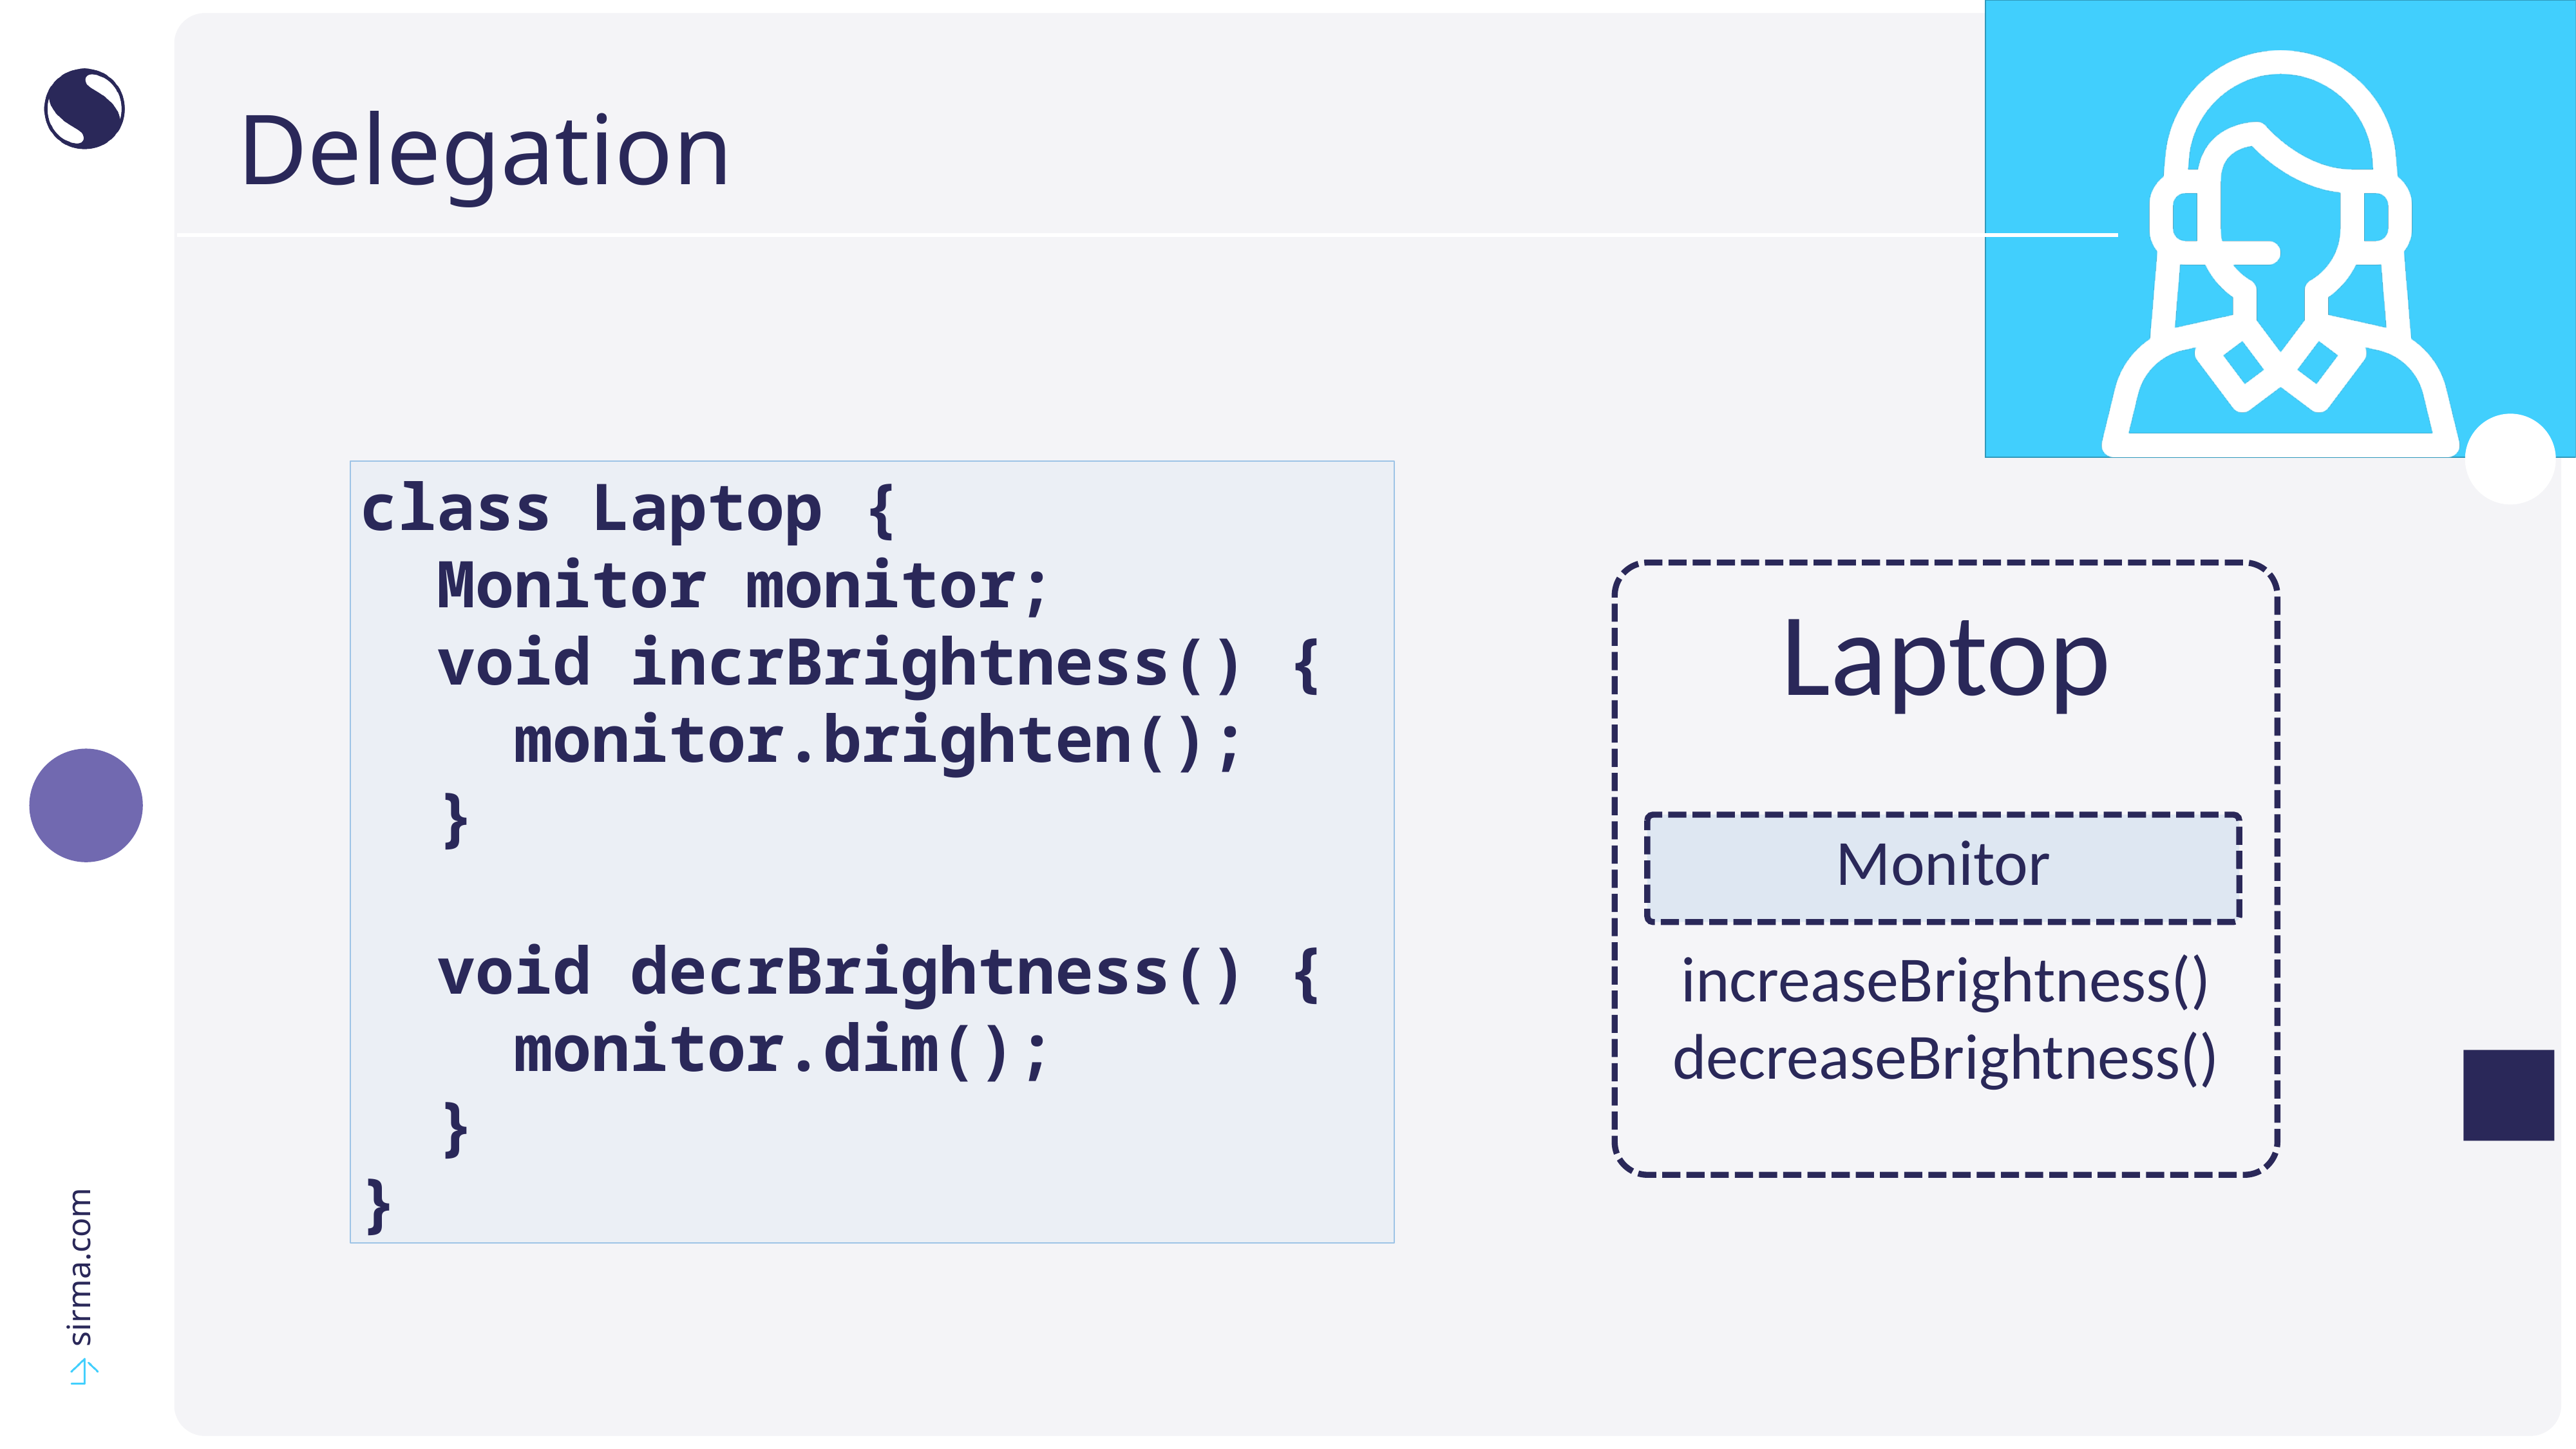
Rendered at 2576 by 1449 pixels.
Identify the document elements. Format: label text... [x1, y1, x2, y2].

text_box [1615, 562, 2278, 1175]
picture [2077, 50, 2485, 457]
text_box class Laptop { Monitor monitor; void incrBrightness() { monitor.brighten(); } void decrBrightness() { monitor.dim(); } } [350, 461, 1394, 1244]
picture [44, 68, 125, 149]
picture [70, 1358, 99, 1385]
title Delegation [227, 77, 2118, 230]
